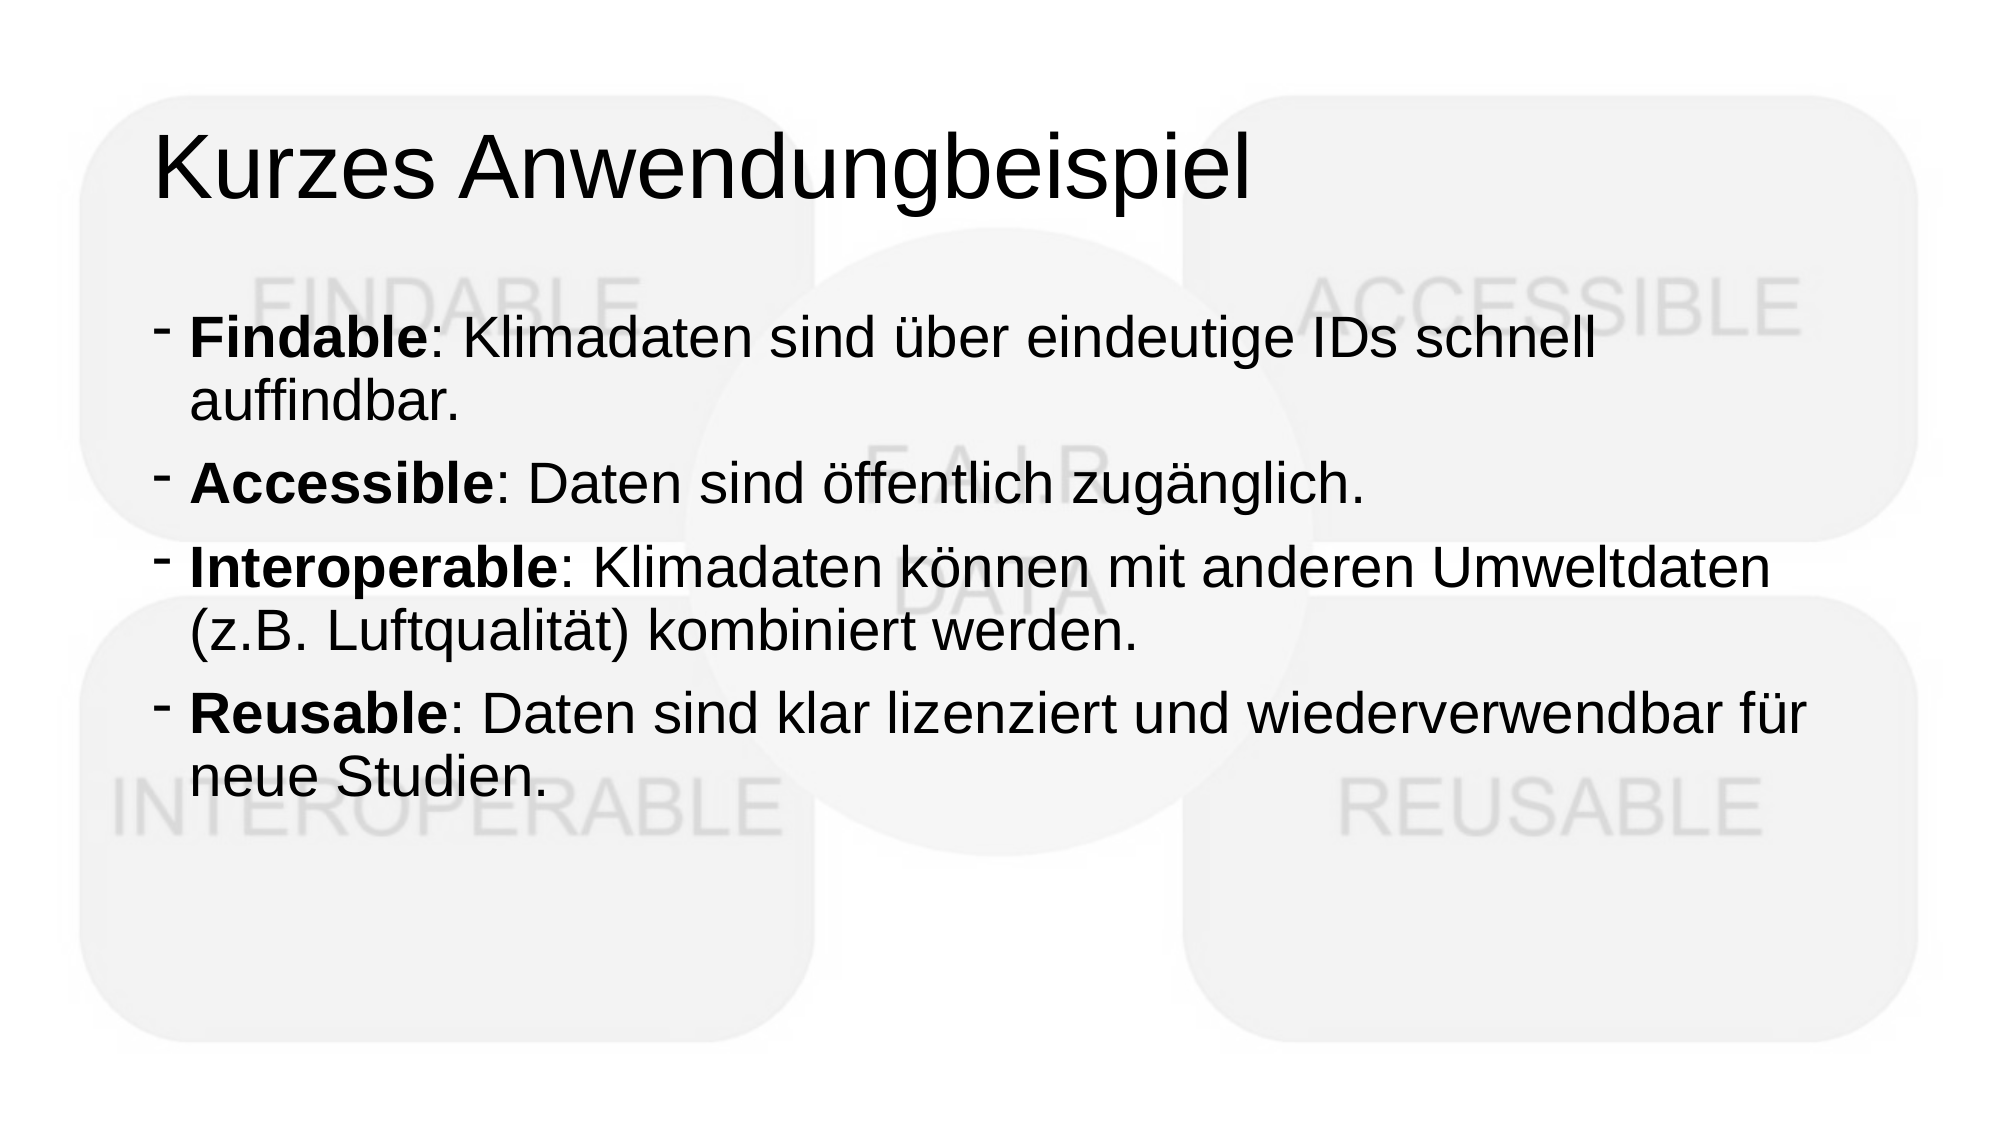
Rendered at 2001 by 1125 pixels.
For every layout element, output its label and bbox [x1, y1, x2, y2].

picture [57, 59, 1943, 1072]
